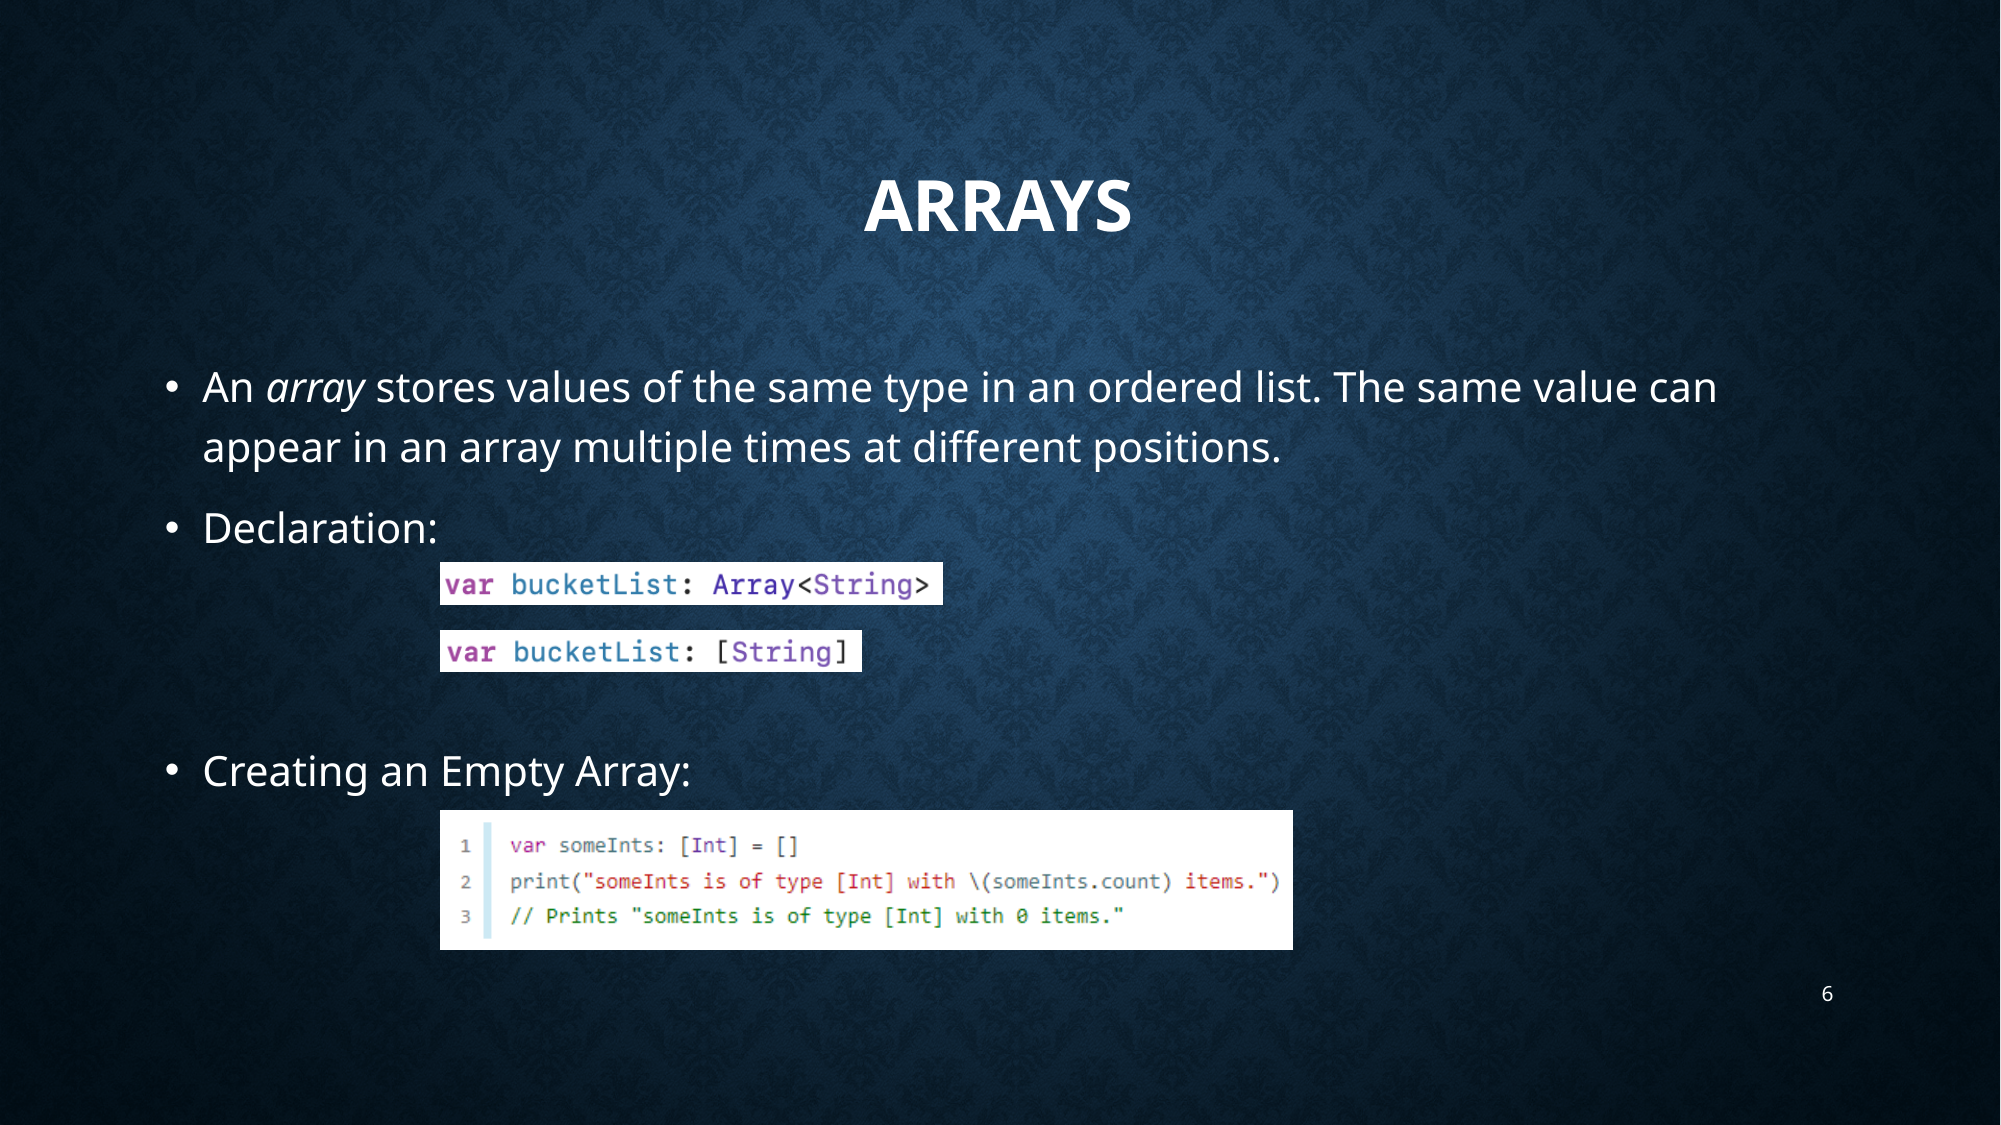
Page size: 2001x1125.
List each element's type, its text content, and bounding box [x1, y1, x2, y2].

picture [439, 561, 943, 605]
picture [439, 629, 862, 673]
picture [439, 810, 1293, 951]
title arrays [149, 99, 1849, 318]
list An array stores values of the same type in an ordered list. The same value can appear in an array multiple times at different positions. Declaration: Creating an Empty Array: [149, 343, 1849, 950]
slide_number 6 [1724, 965, 1849, 1025]
